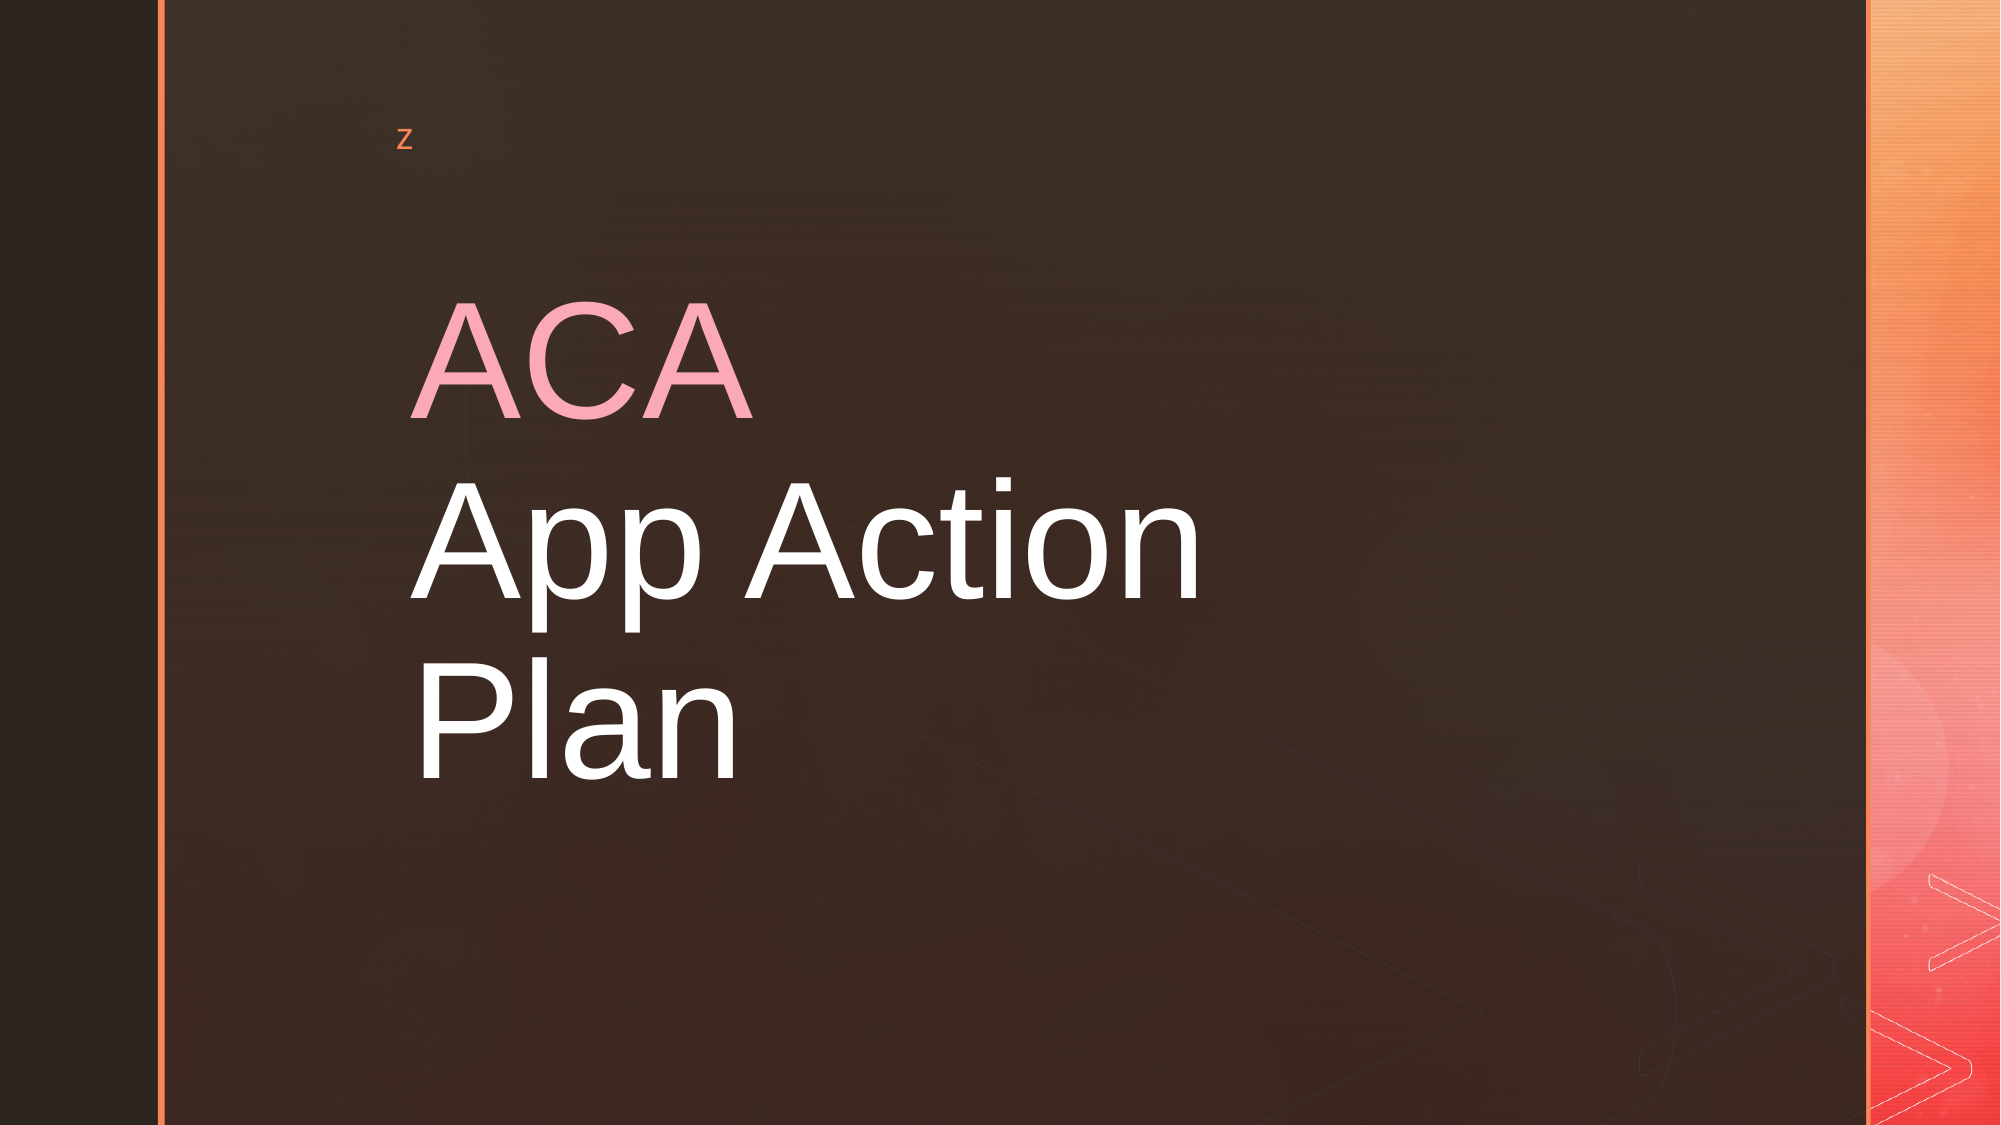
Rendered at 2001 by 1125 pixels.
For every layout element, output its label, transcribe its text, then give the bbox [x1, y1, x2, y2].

title ACA App Action Plan [395, 266, 1605, 859]
picture [1871, 0, 2001, 1125]
